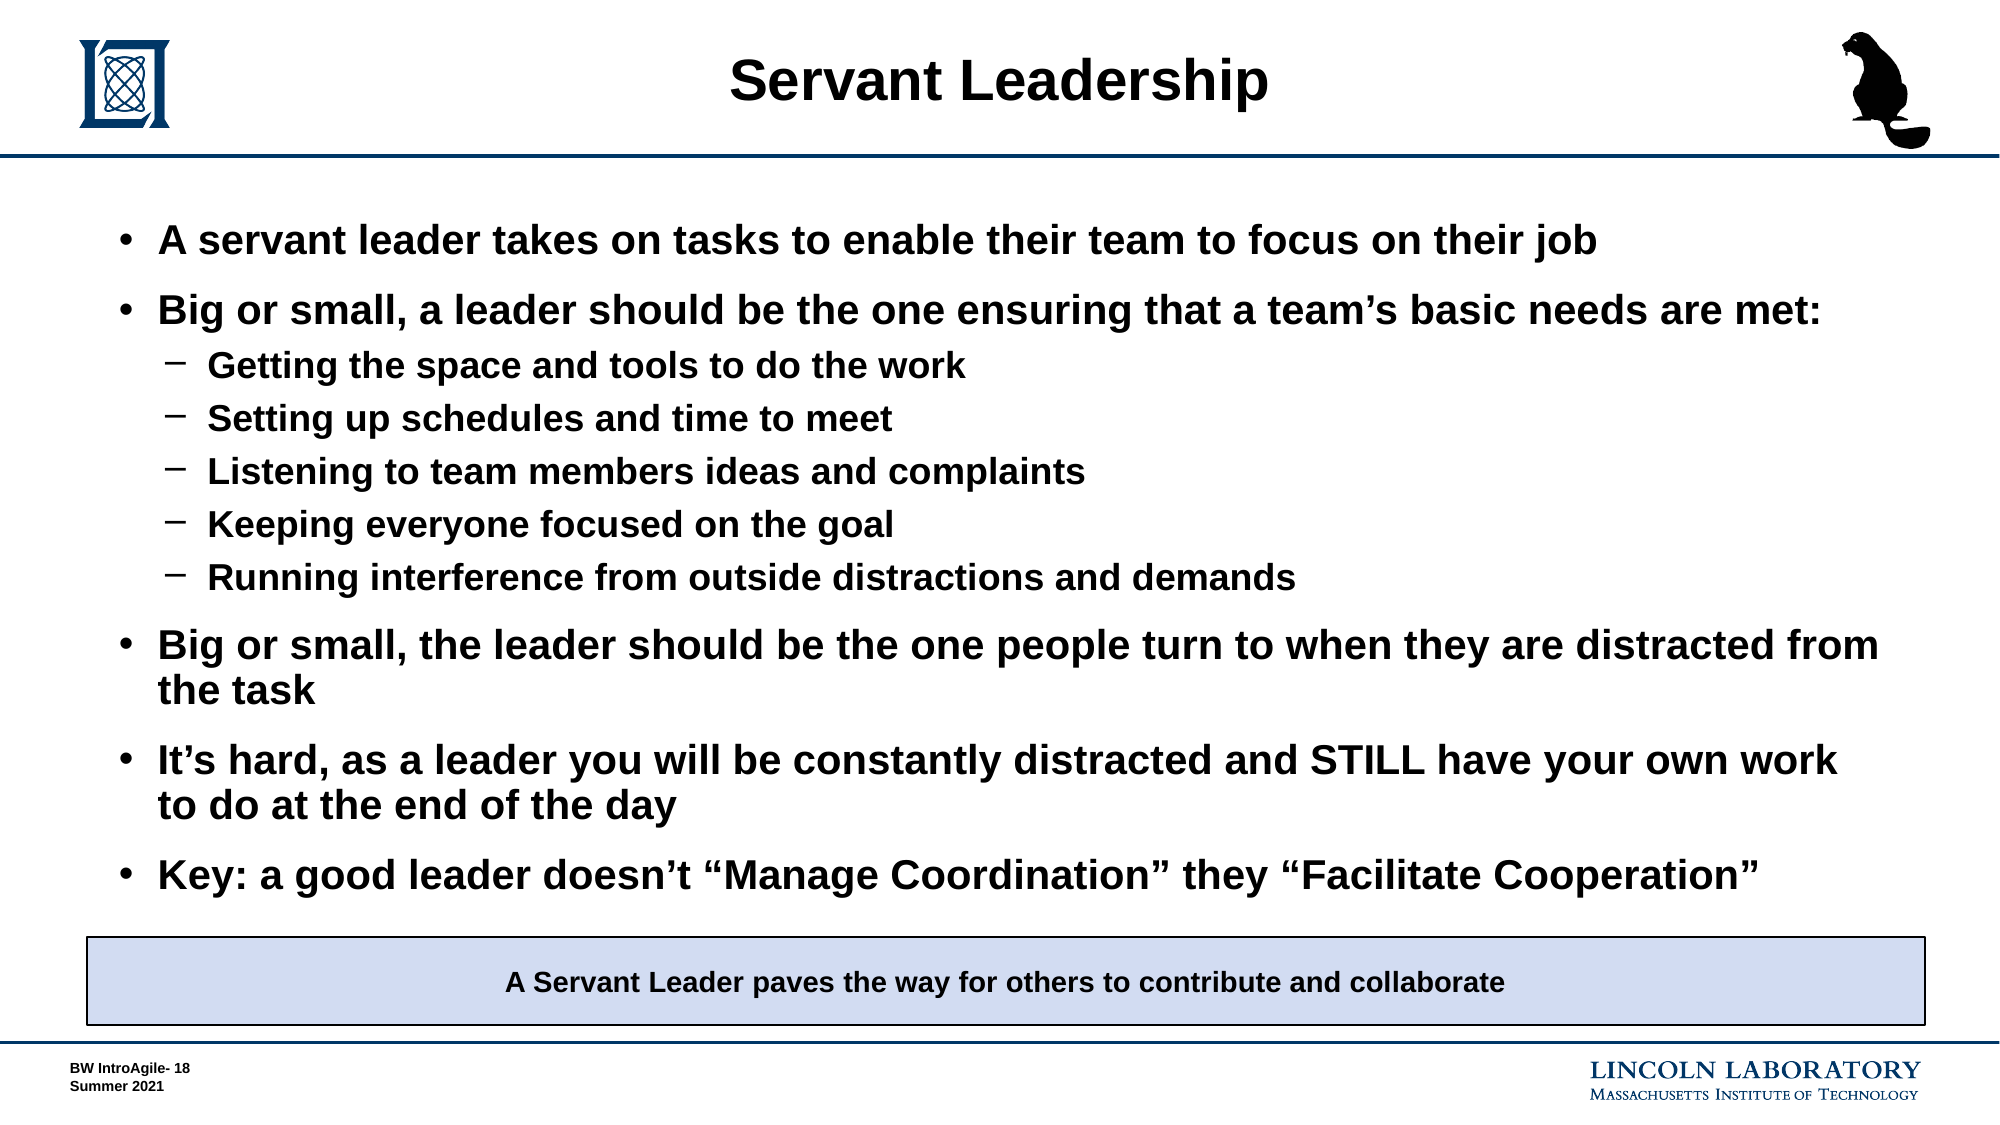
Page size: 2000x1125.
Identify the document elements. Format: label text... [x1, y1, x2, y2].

text_box A Servant Leader paves the way for others to contribute and collaborate [87, 937, 1925, 1025]
picture [79, 40, 170, 128]
picture [1830, 20, 1942, 156]
list A servant leader takes on tasks to enable their team to focus on their job Big or small, a leader should be the one ensuring that a team’s basic needs are met: Getting the space and tools to do the work Setting up schedules and time to meet Listening to team members ideas and complaints Keeping everyone focused on the goal Running interference from outside distractions and demands Big or small, the leader should be the one people turn to when they are distracted from the task It’s hard, as a leader you will be constantly distracted and STILL have your own work to do at the end of the day Key: a good leader doesn’t “Manage Coordination” they “Facilitate Cooperation” [103, 211, 1896, 937]
title Servant Leadership [205, 16, 1794, 151]
picture [1588, 1061, 1921, 1100]
